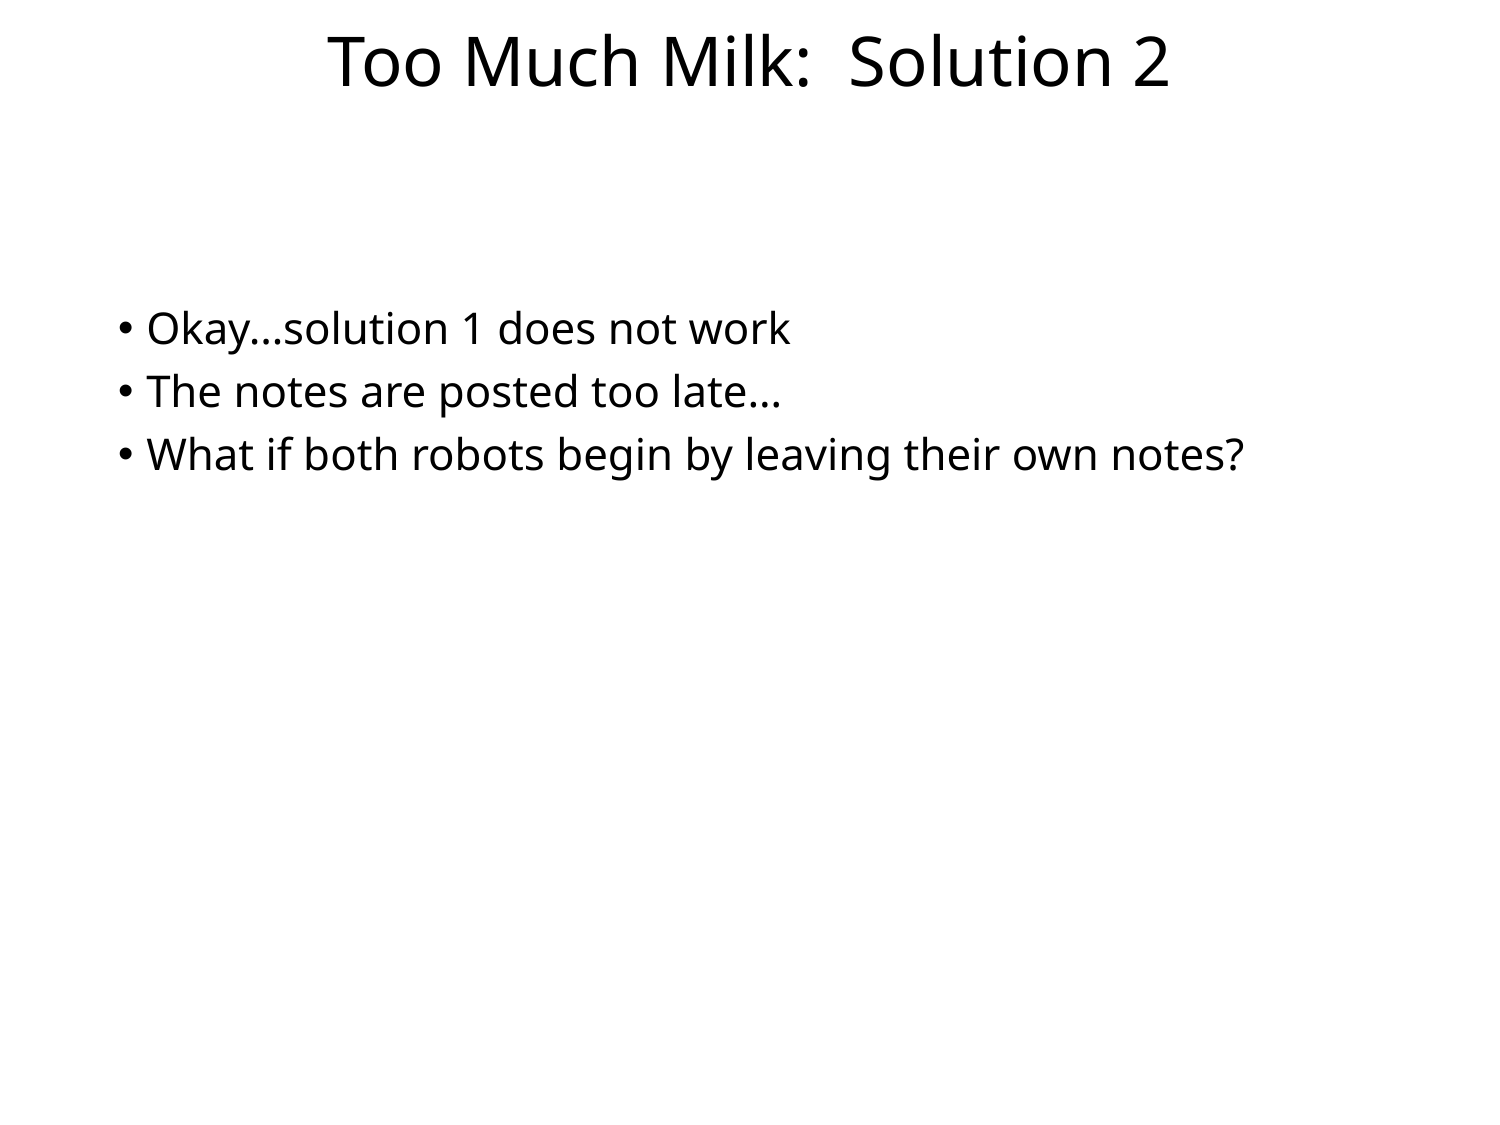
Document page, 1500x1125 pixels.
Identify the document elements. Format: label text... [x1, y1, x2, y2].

title Too Much Milk: Solution 2 [50, 0, 1450, 128]
list Okay…solution 1 does not work The notes are posted too late… What if both robots begin by leaving their own notes? [103, 299, 1397, 1014]
